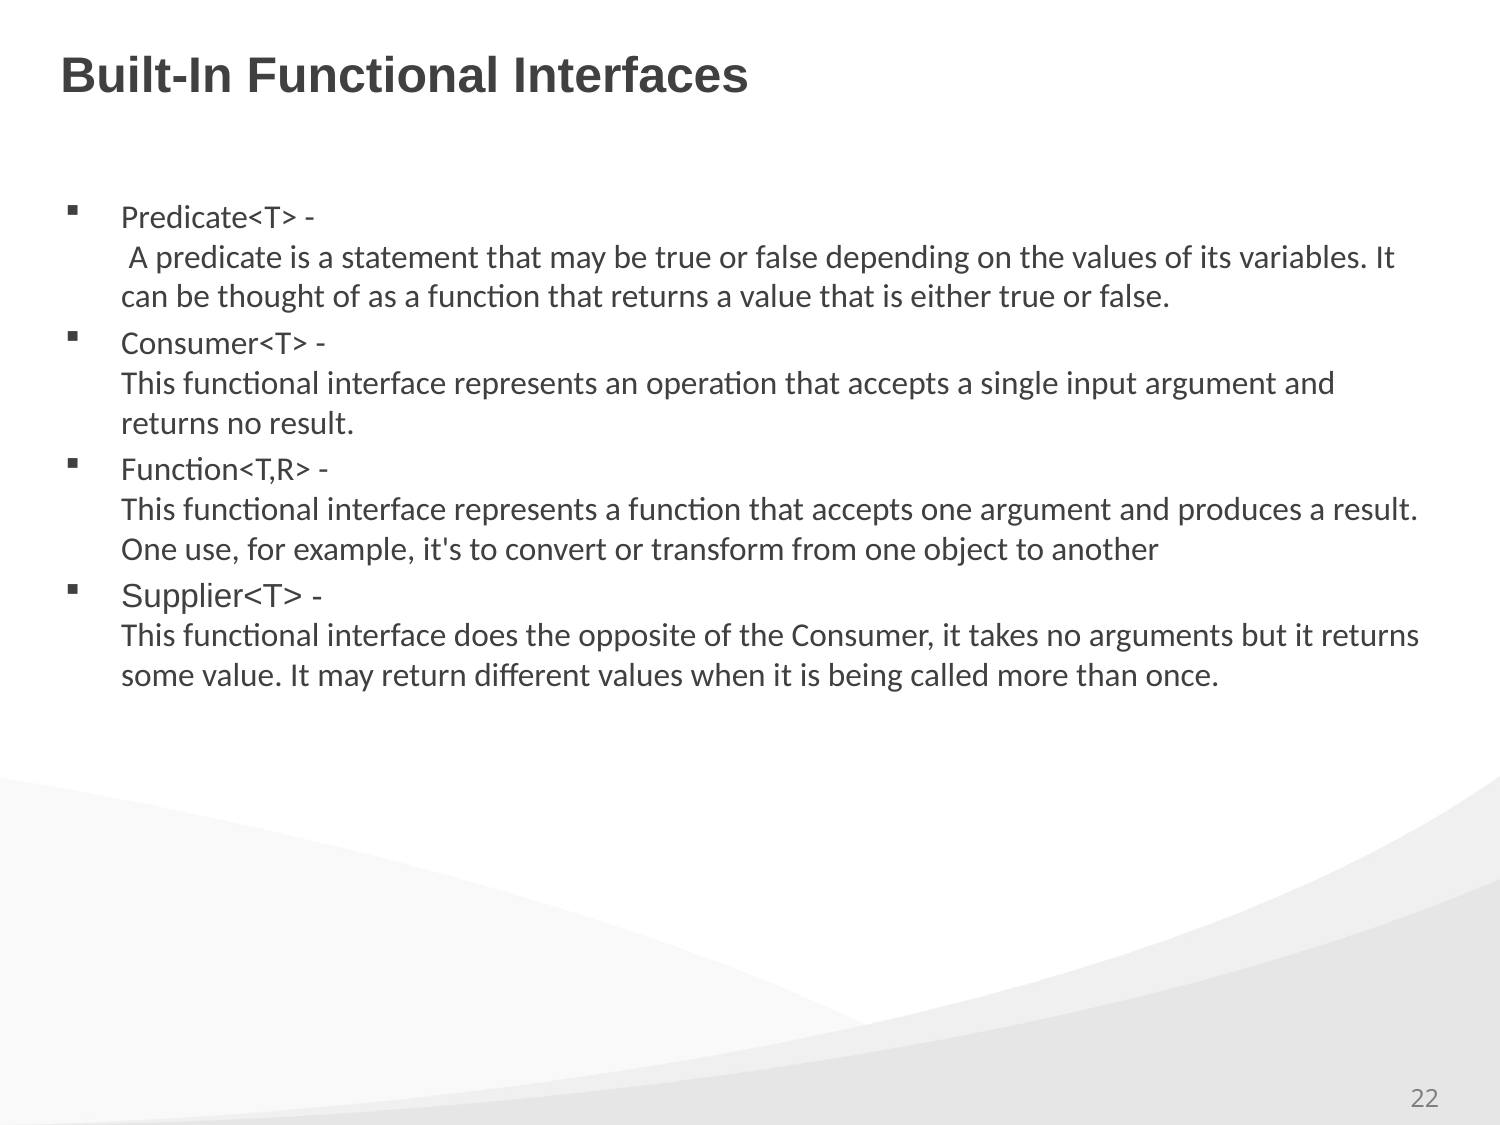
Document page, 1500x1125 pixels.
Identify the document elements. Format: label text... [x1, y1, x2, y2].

list Predicate<T> - A predicate is a statement that may be true or false depending on the values of its variables. It can be thought of as a function that returns a value that is either true or false. Consumer<T> - This functional interface represents an operation that accepts a single input argument and returns no result. Function<T,R> - This functional interface represents a function that accepts one argument and produces a result. One use, for example, it's to convert or transform from one object to another Supplier<T> - This functional interface does the opposite of the Consumer, it takes no arguments but it returns some value. It may return different values when it is being called more than once. [50, 187, 1450, 1025]
picture [0, 0, 1500, 1125]
title Built-In Functional Interfaces [45, 24, 1450, 120]
